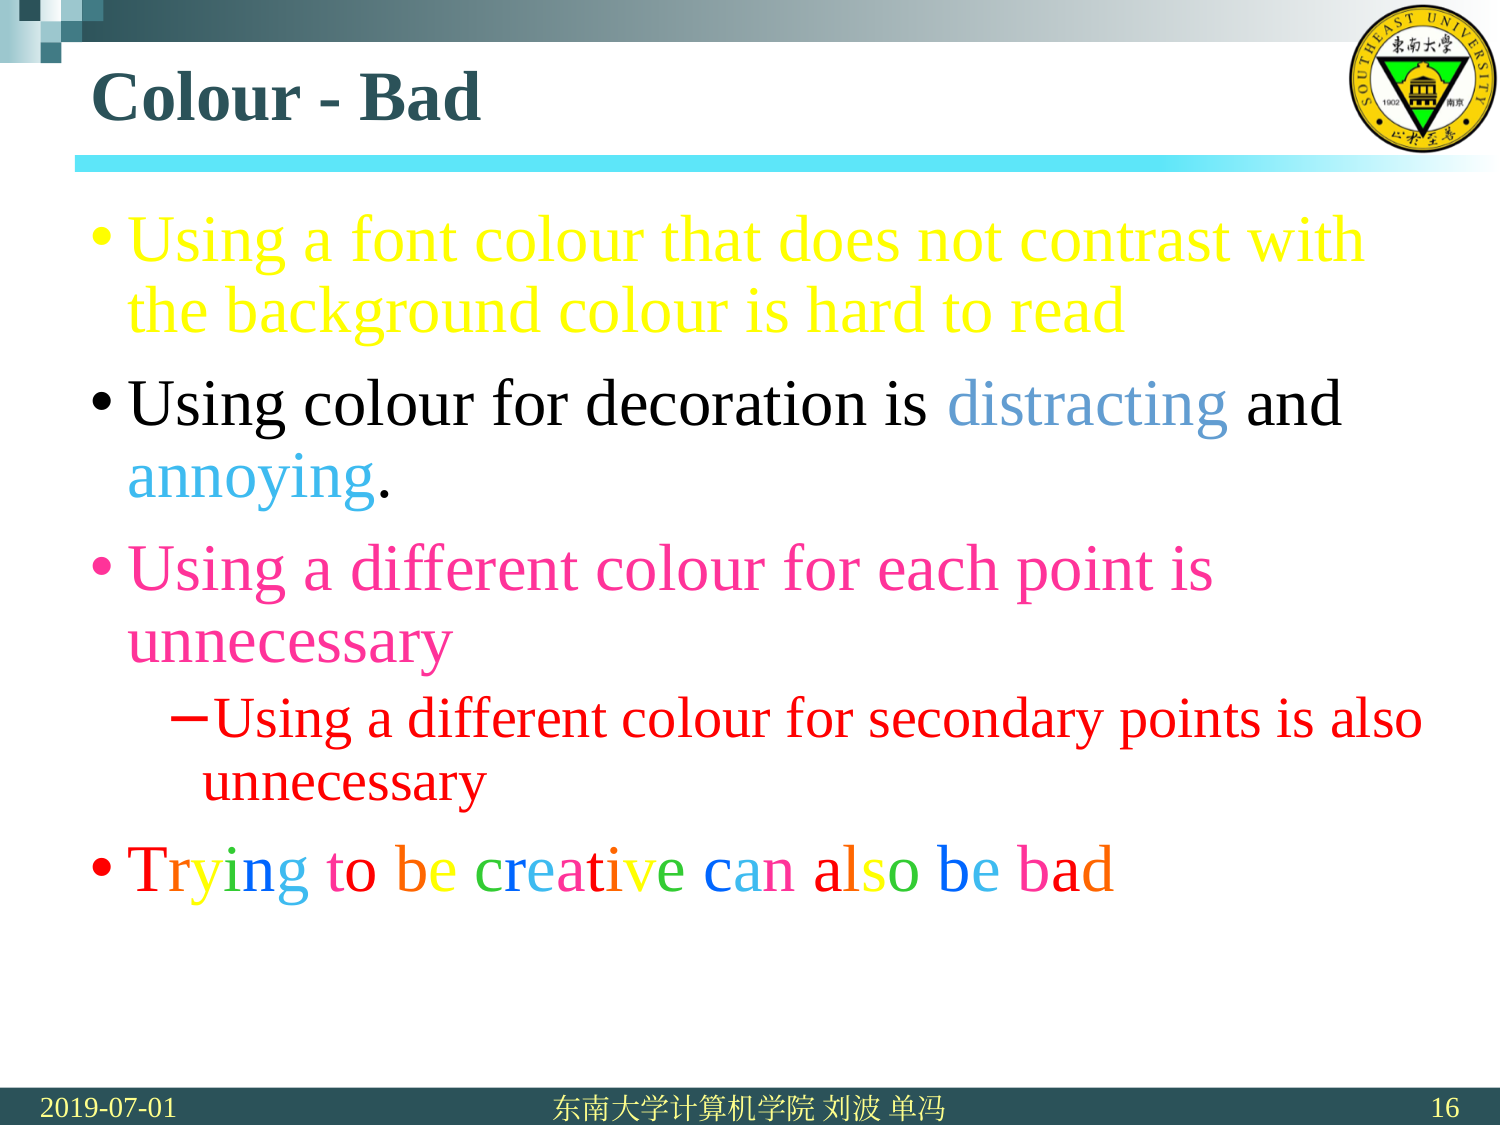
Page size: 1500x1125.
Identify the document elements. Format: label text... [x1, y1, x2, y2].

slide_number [24, 1087, 375, 1125]
picture [1348, 3, 1498, 154]
slide_number 16 [1125, 1087, 1475, 1125]
list Using a font colour that does not contrast with the background colour is hard to read Using colour for decoration is distracting and annoying. Using a different colour for each point is unnecessary Using a different colour for secondary points is also unnecessary Trying to be creative can also be bad [75, 196, 1450, 1075]
title Colour - Bad [75, 46, 1383, 149]
footer 东南大学计算机学院 刘波 单冯 [460, 1088, 1040, 1125]
